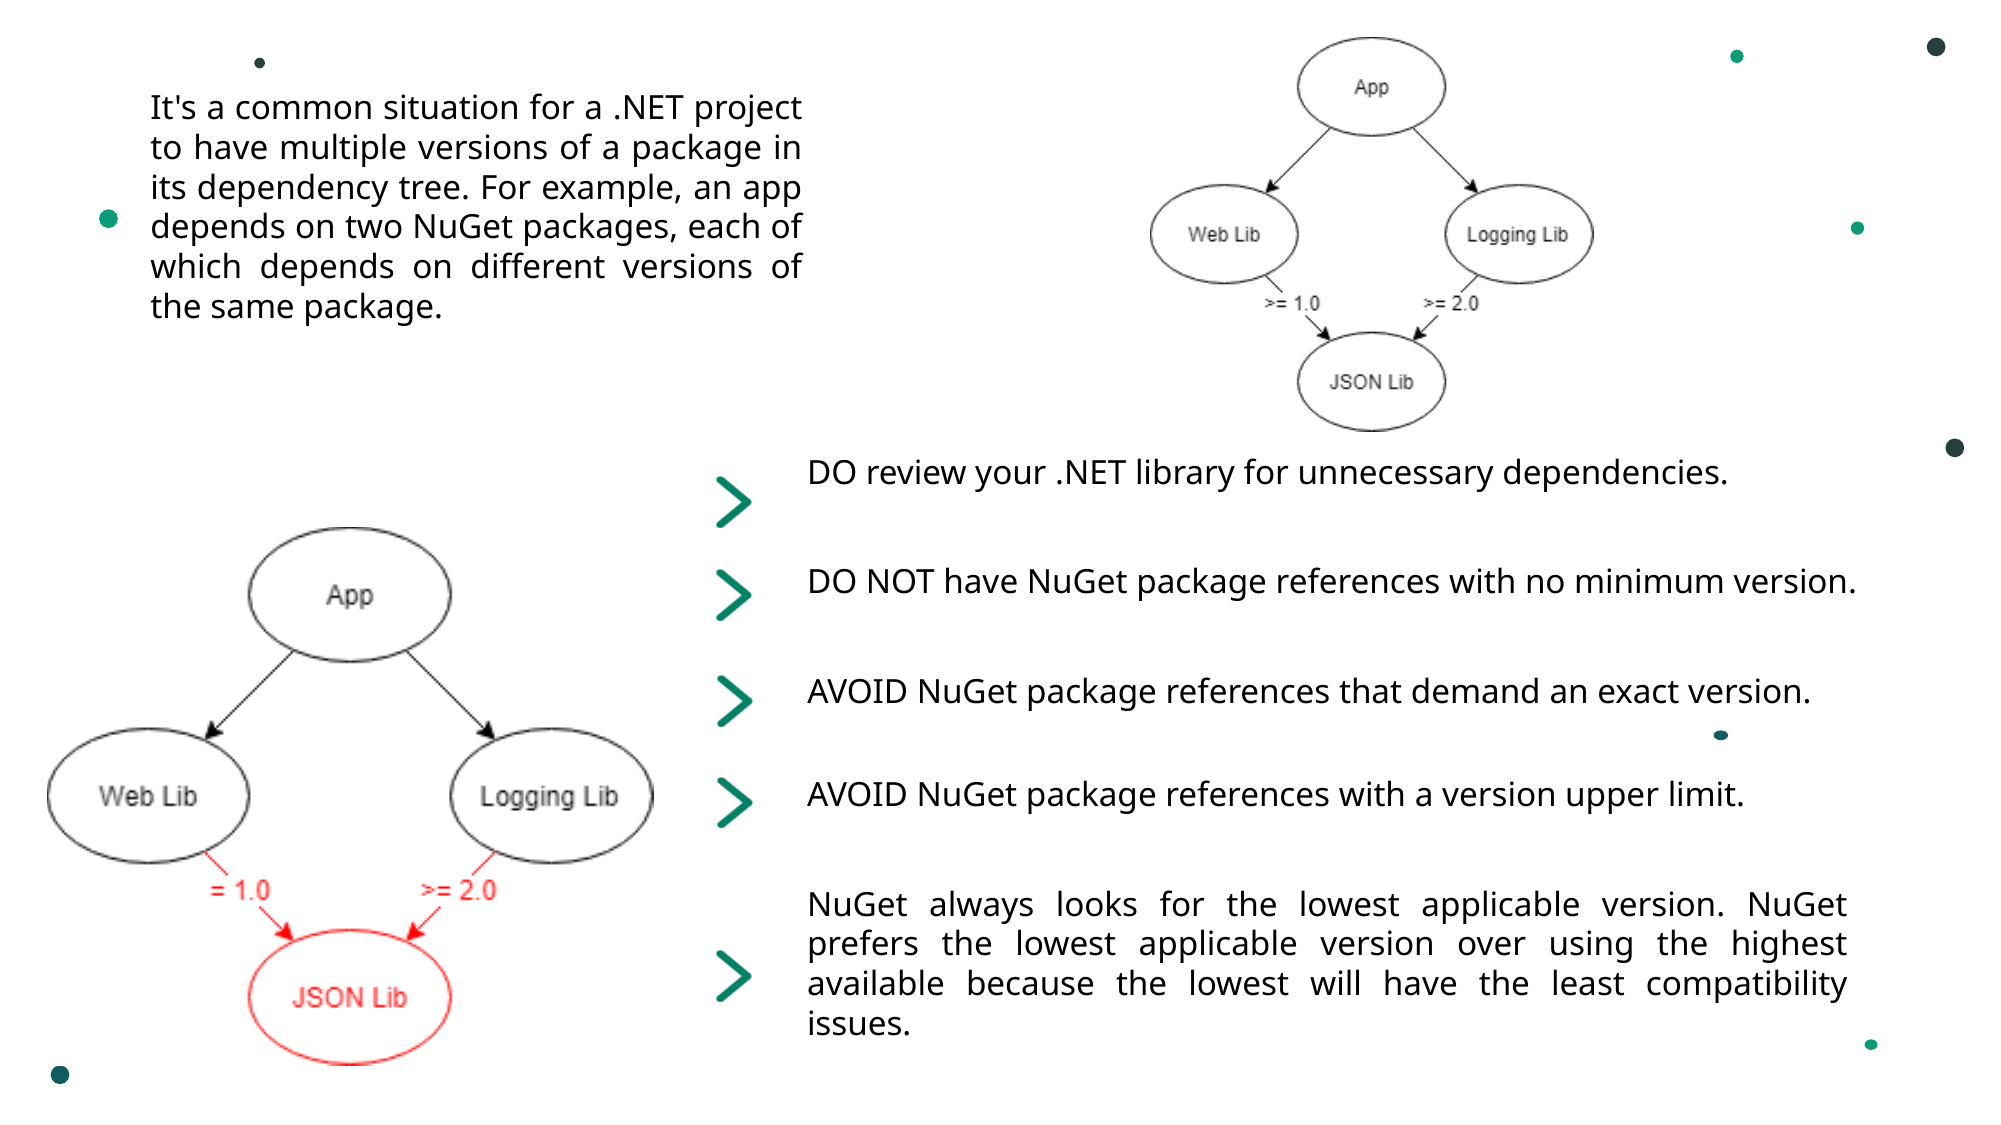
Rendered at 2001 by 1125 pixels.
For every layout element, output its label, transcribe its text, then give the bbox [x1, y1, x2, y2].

picture [709, 676, 761, 726]
text_box [1865, 1038, 1879, 1052]
text_box It's a common situation for a .NET project to have multiple versions of a package in its dependency tree. For example, an app depends on two NuGet packages, each of which depends on different versions of the same package. [135, 78, 819, 333]
text_box [253, 56, 267, 70]
text_box AVOID NuGet package references with a version upper limit. [792, 765, 1916, 821]
picture [47, 527, 654, 1066]
picture [708, 951, 760, 1001]
text_box AVOID NuGet package references that demand an exact version. [792, 663, 1894, 718]
picture [708, 570, 760, 620]
text_box [98, 208, 119, 230]
picture [709, 778, 761, 827]
text_box [1729, 48, 1745, 65]
picture [708, 477, 760, 527]
text_box [1945, 437, 1966, 459]
text_box [49, 1066, 71, 1086]
text_box DO NOT have NuGet package references with no minimum version. [792, 553, 1916, 608]
text_box [1712, 729, 1730, 742]
text_box [1925, 36, 1947, 58]
picture [1150, 37, 1594, 432]
text_box NuGet always looks for the lowest applicable version. NuGet prefers the lowest applicable version over using the highest available because the lowest will have the least compatibility issues. [792, 875, 1865, 1050]
text_box DO review your .NET library for unnecessary dependencies. [792, 443, 1946, 499]
text_box [1849, 220, 1866, 236]
